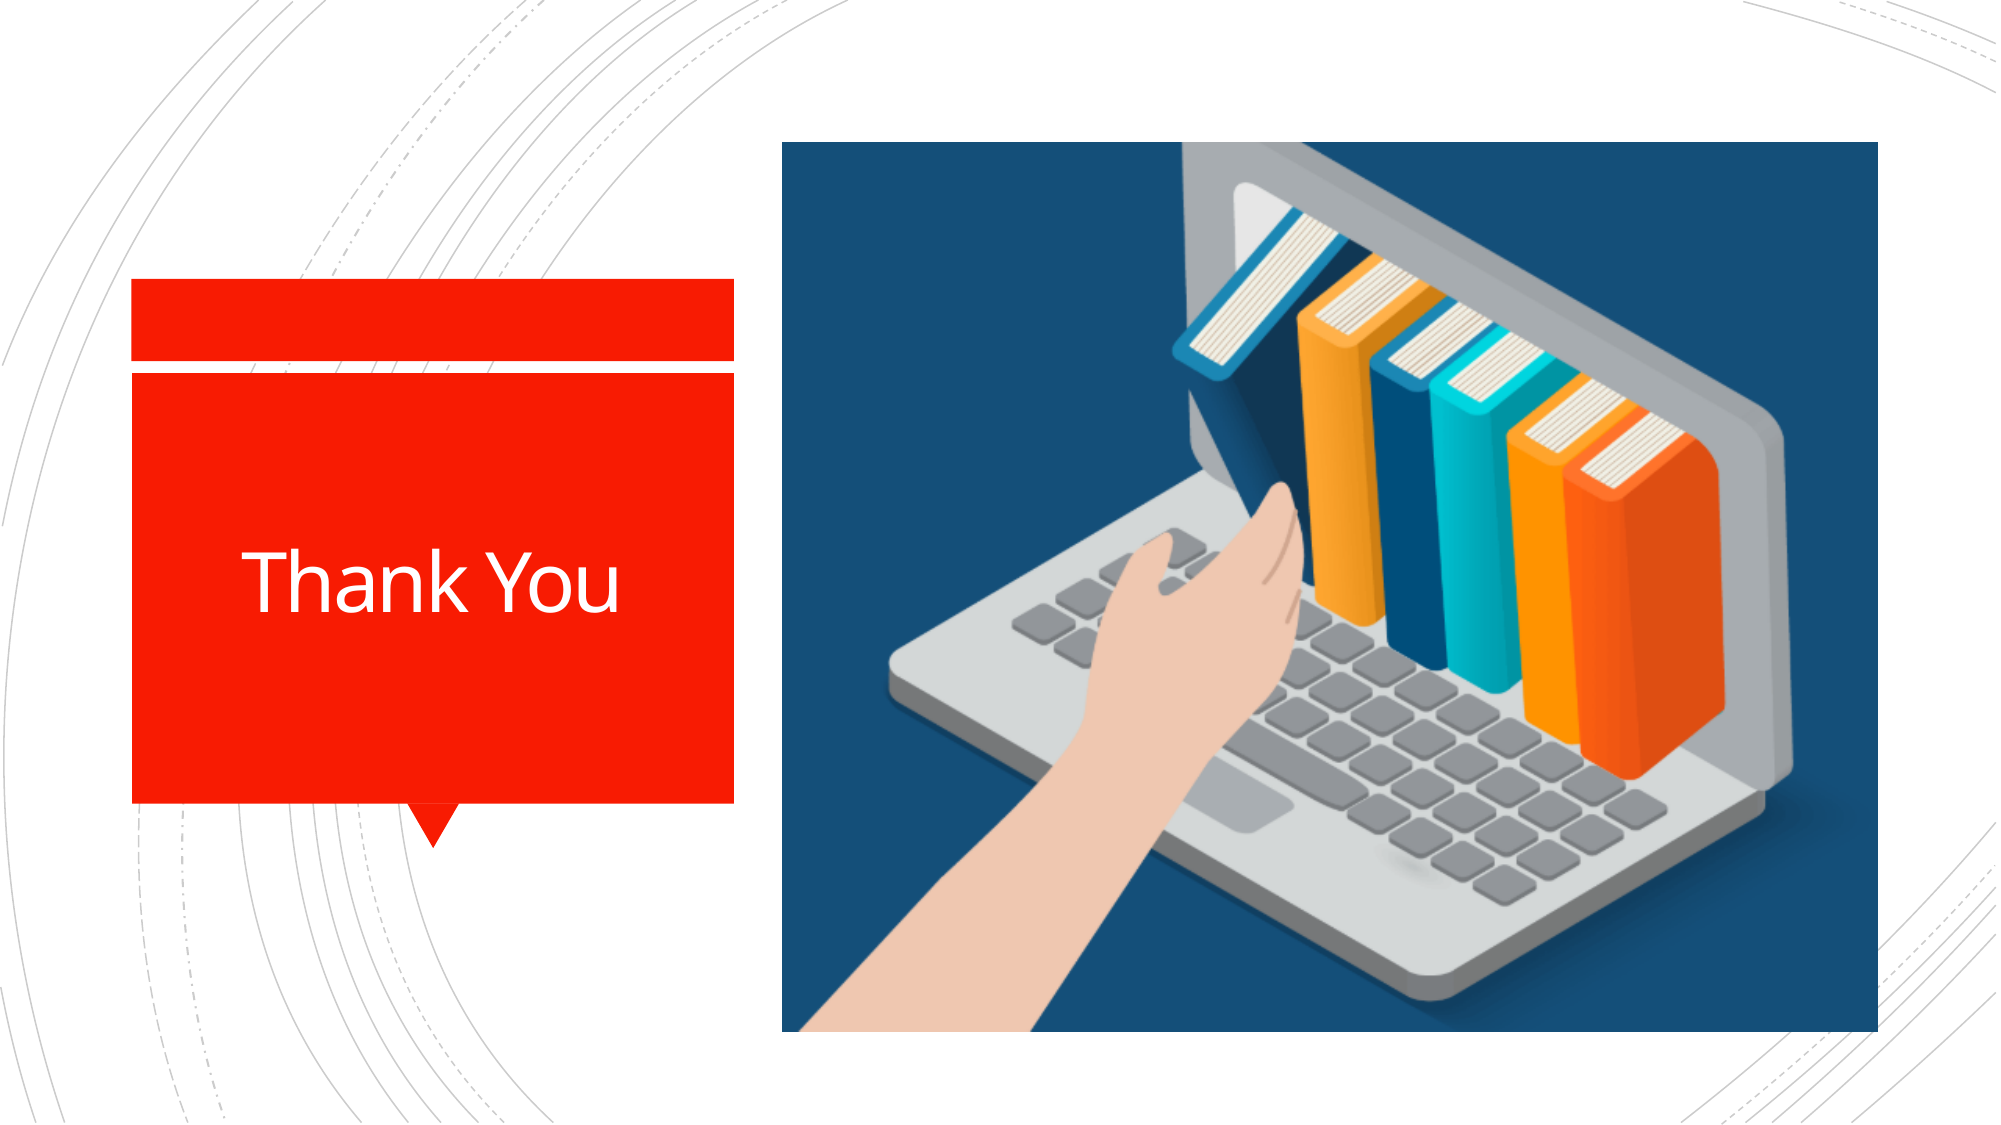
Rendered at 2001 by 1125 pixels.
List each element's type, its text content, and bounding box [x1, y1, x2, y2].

picture [782, 142, 1878, 1032]
title Thank You [145, 385, 721, 789]
